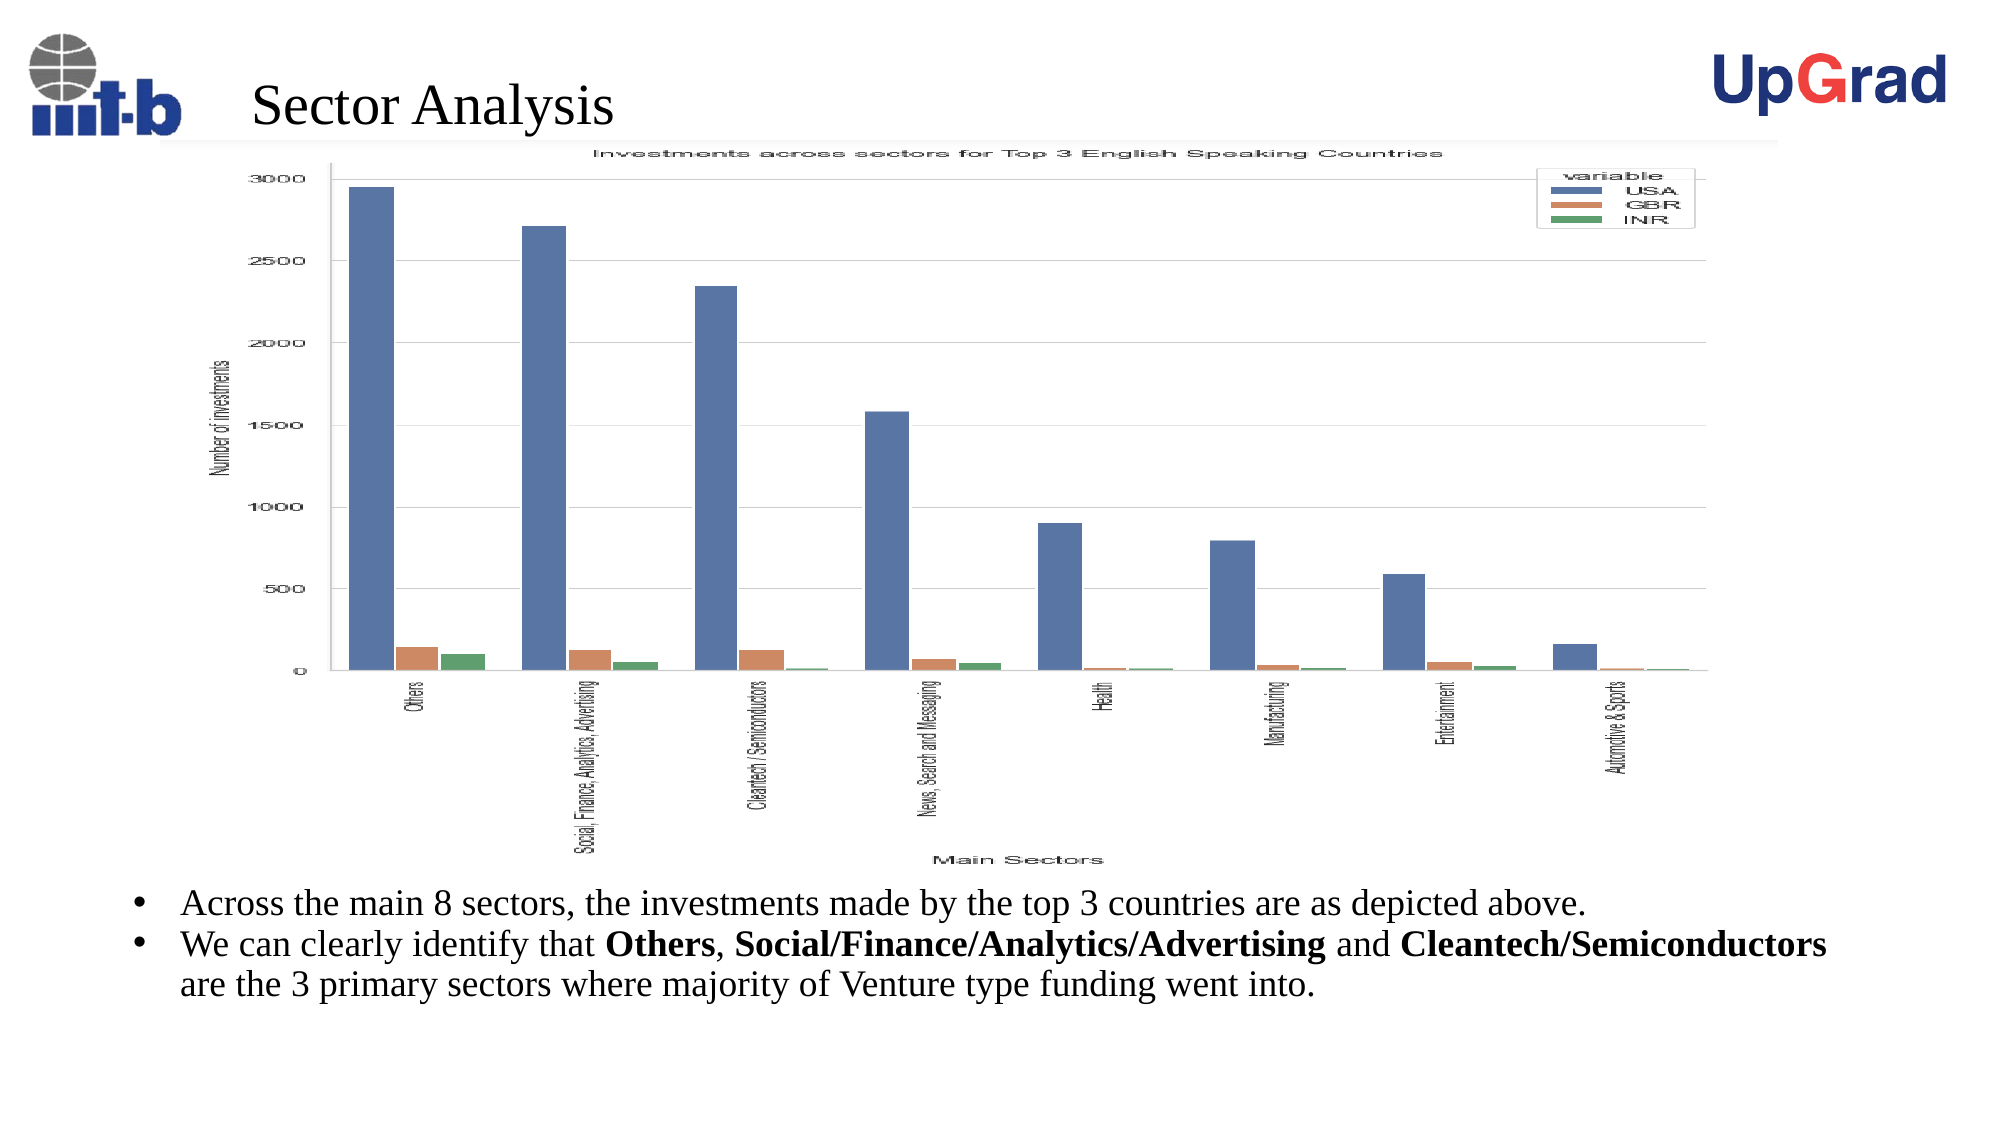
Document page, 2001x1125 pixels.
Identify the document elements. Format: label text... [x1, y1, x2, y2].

title Sector Analysis [236, 35, 1764, 140]
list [160, 140, 1778, 869]
picture [1764, 53, 1952, 116]
picture [0, 29, 208, 163]
text_box Across the main 8 sectors, the investments made by the top 3 countries are as depicted above. We can clearly identify that Others, Social/Finance/Analytics/Advertising and Cleantech/Semiconductors are the 3 primary sectors where majority of Venture type funding went into. [118, 851, 1882, 1037]
